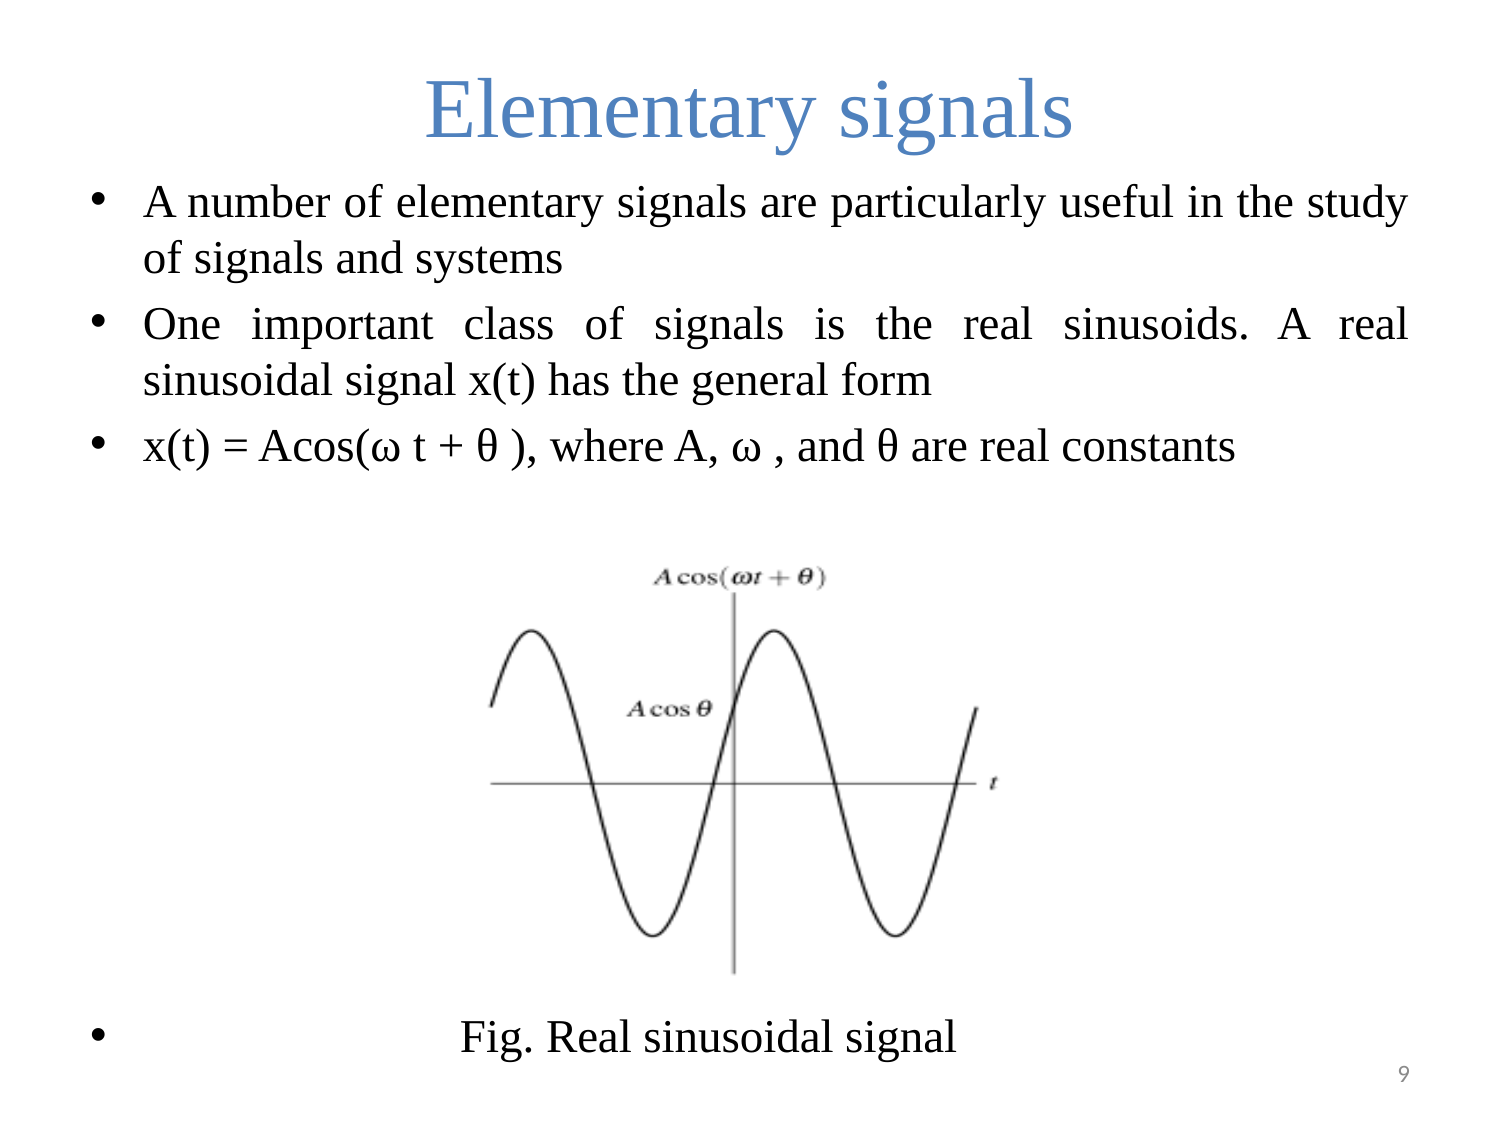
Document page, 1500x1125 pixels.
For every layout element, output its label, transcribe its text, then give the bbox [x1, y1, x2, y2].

list A number of elementary signals are particularly useful in the study of signals and systems One important class of signals is the real sinusoids. A real sinusoidal signal x(t) has the general form x(t) = Acos(ω t + θ ), where A, ω , and θ are real constants Fig. Real sinusoidal signal [75, 162, 1425, 1075]
slide_number 9 [1074, 1042, 1425, 1103]
picture [349, 549, 1126, 988]
title Elementary signals [75, 45, 1425, 162]
